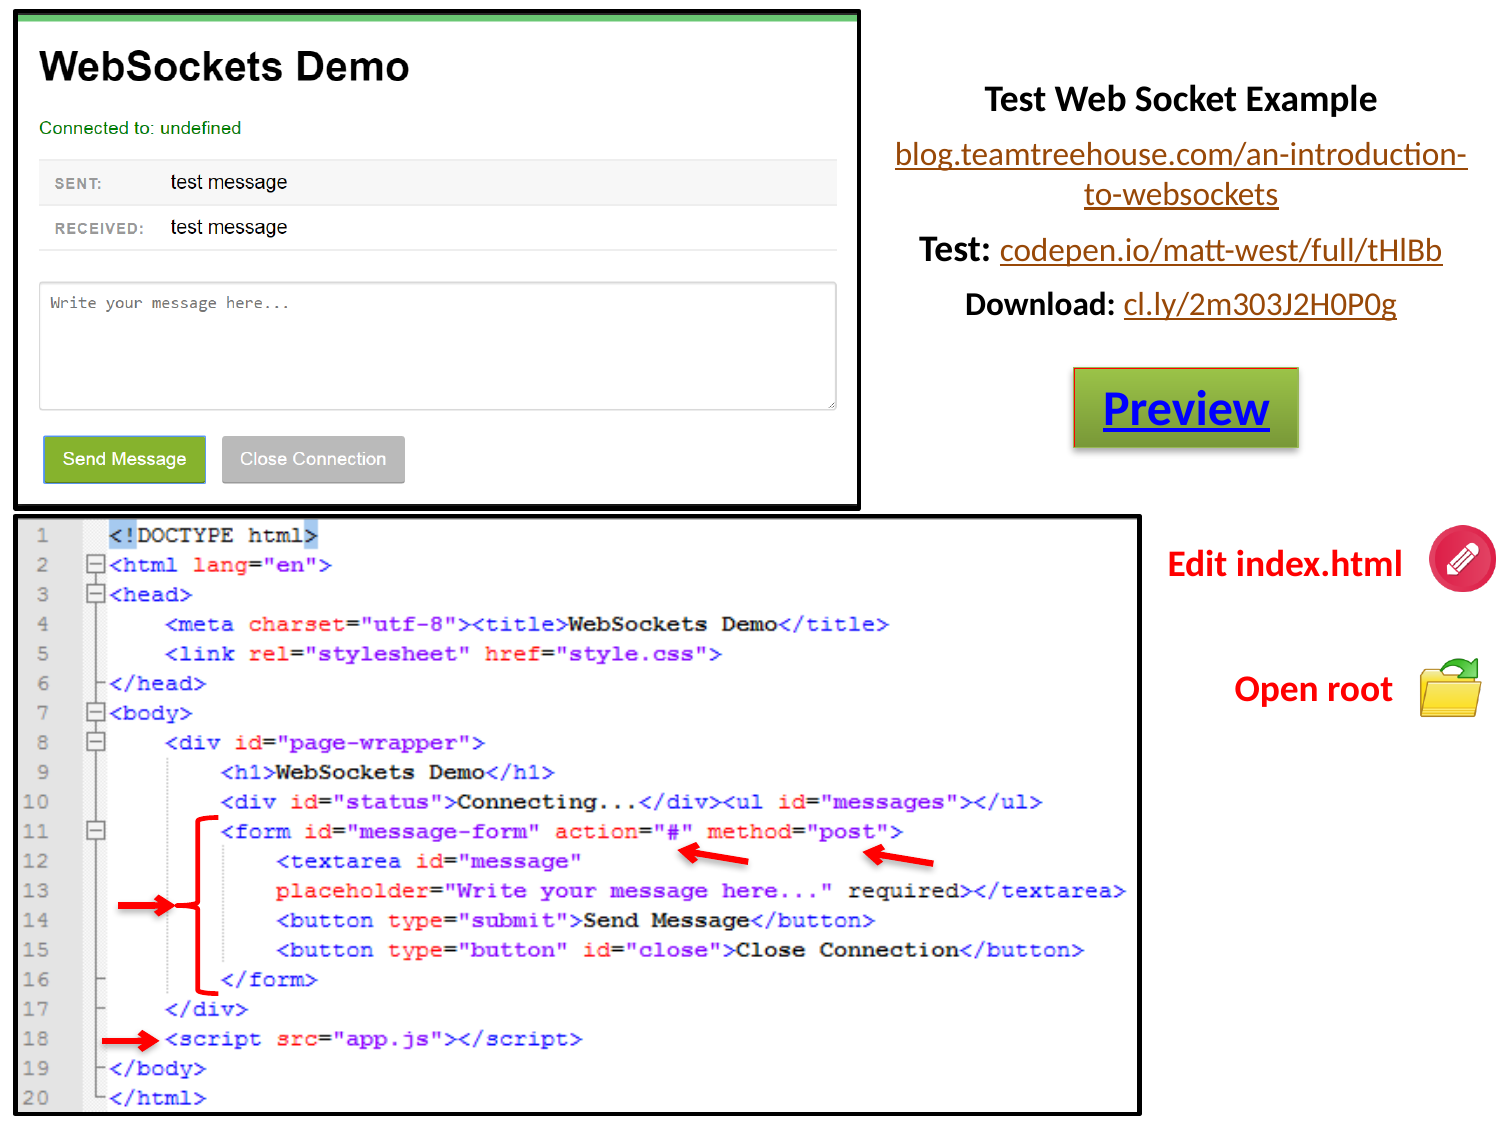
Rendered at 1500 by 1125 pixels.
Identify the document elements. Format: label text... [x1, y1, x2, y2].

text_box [862, 851, 934, 864]
text_box Open root [1192, 656, 1416, 717]
text_box Edit index.html [1143, 531, 1423, 592]
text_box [677, 849, 749, 862]
text_box Test Web Socket Example blog.teamtreehouse.com/an-introduction-to-websockets Test: codepen.io/matt-west/full/tHlBb Download: cl.ly/2m303J2H0P0g [862, 67, 1500, 330]
text_box Preview [1088, 367, 1286, 443]
text_box [1073, 367, 1299, 448]
picture [17, 12, 857, 507]
picture [17, 517, 1138, 1112]
picture [1417, 656, 1483, 722]
picture [1428, 525, 1496, 593]
